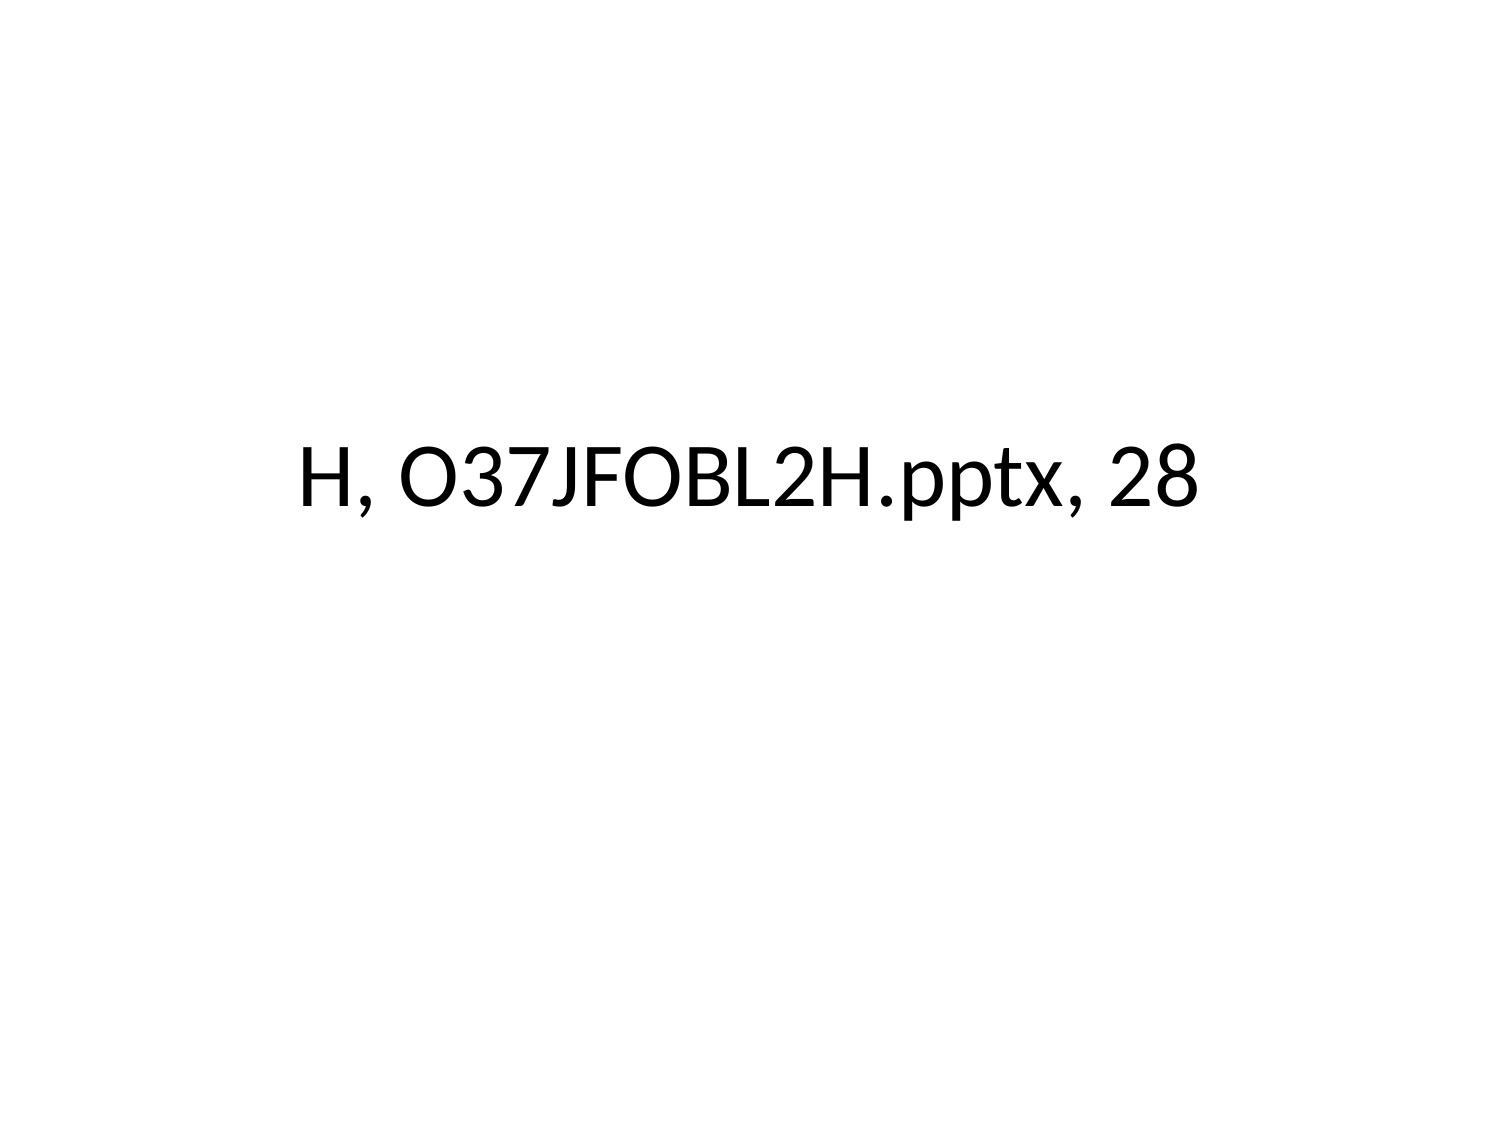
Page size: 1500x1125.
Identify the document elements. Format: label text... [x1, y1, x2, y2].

title H, O37JFOBL2H.pptx, 28 [112, 349, 1388, 591]
